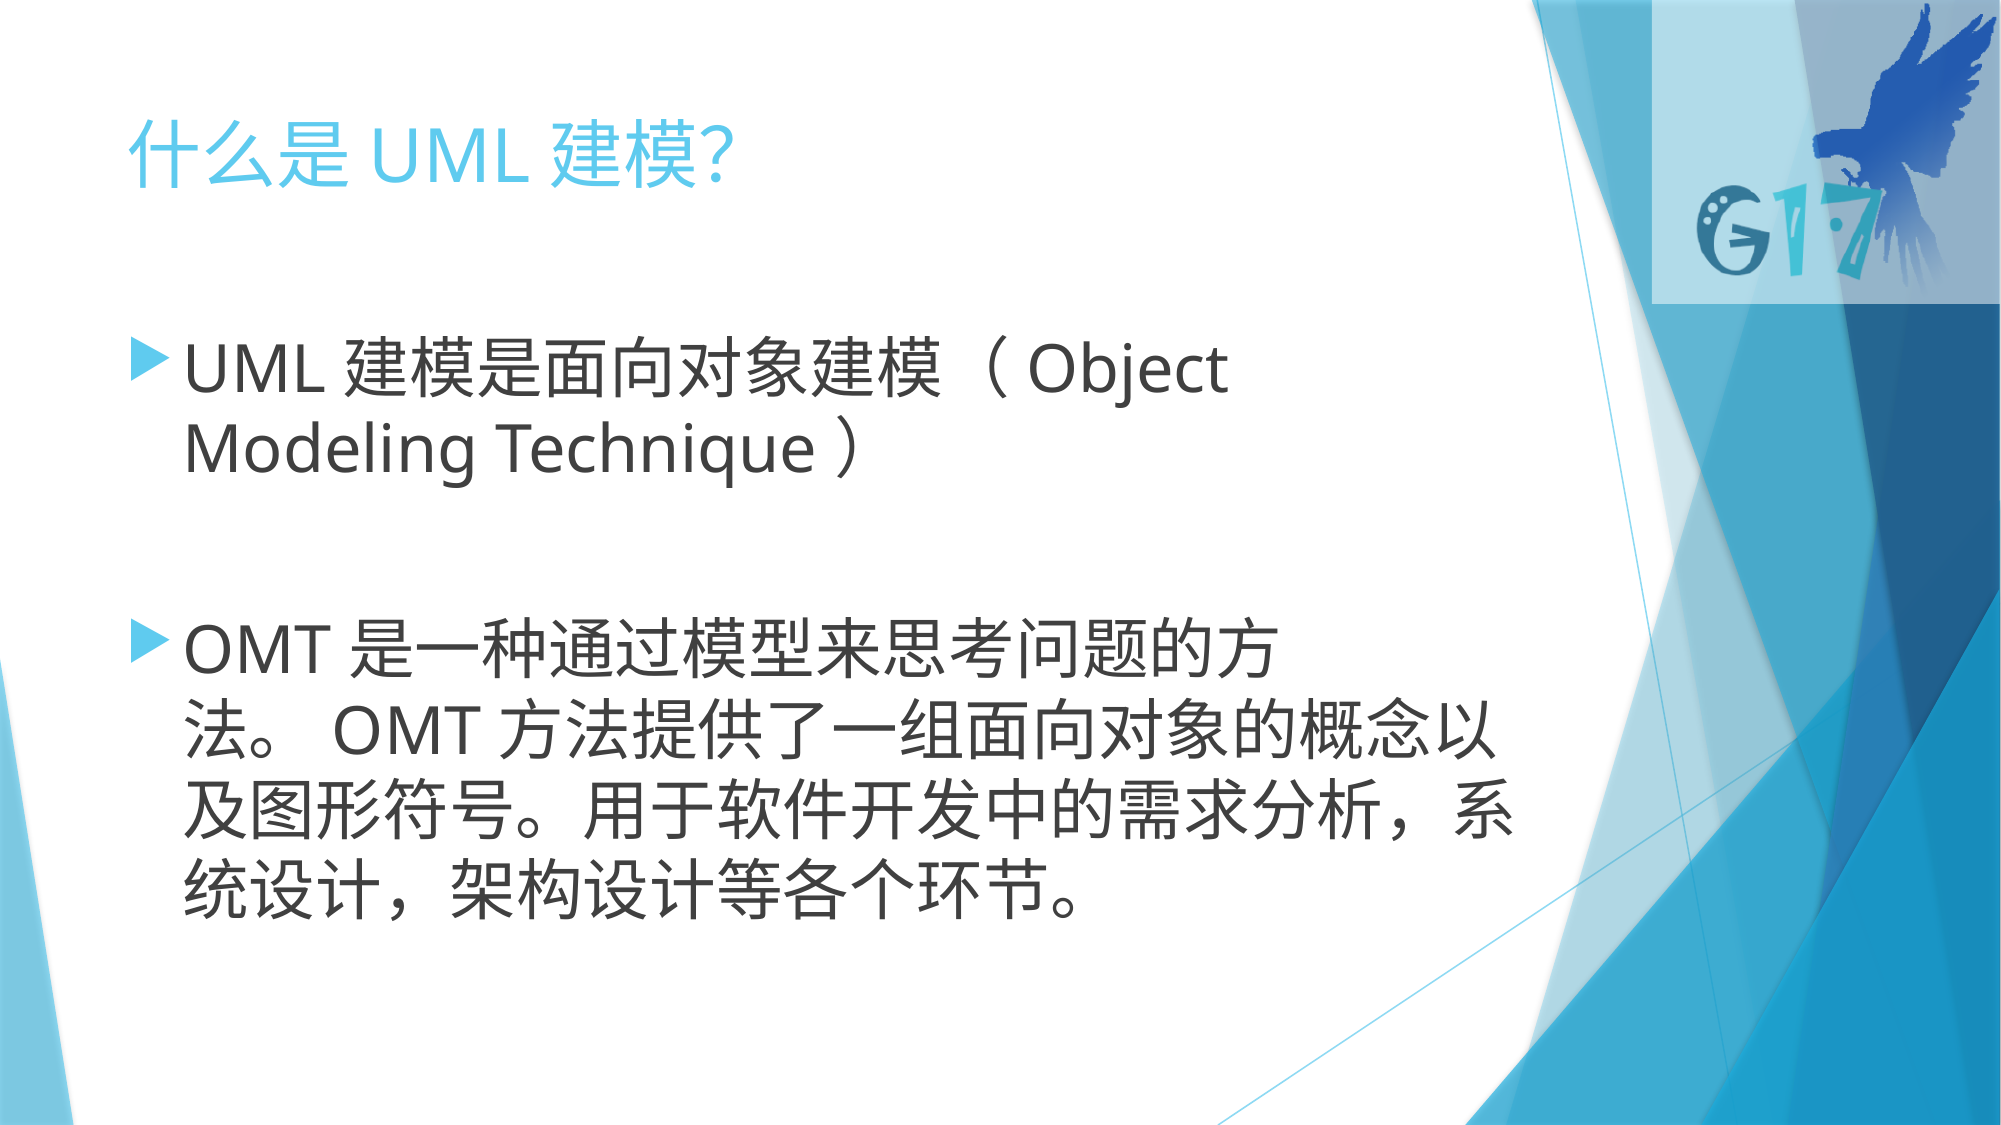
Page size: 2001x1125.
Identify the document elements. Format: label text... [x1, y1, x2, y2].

list UML建模是面向对象建模（Object Modeling Technique） OMT是一种通过模型来思考问题的方法。OMT方法提供了一组面向对象的概念以及图形符号。用于软件开发中的需求分析，系统设计，架构设计等各个环节。 [111, 216, 1536, 992]
title 什么是UML建模？ [111, 99, 1522, 216]
text_box [1650, 0, 2000, 305]
